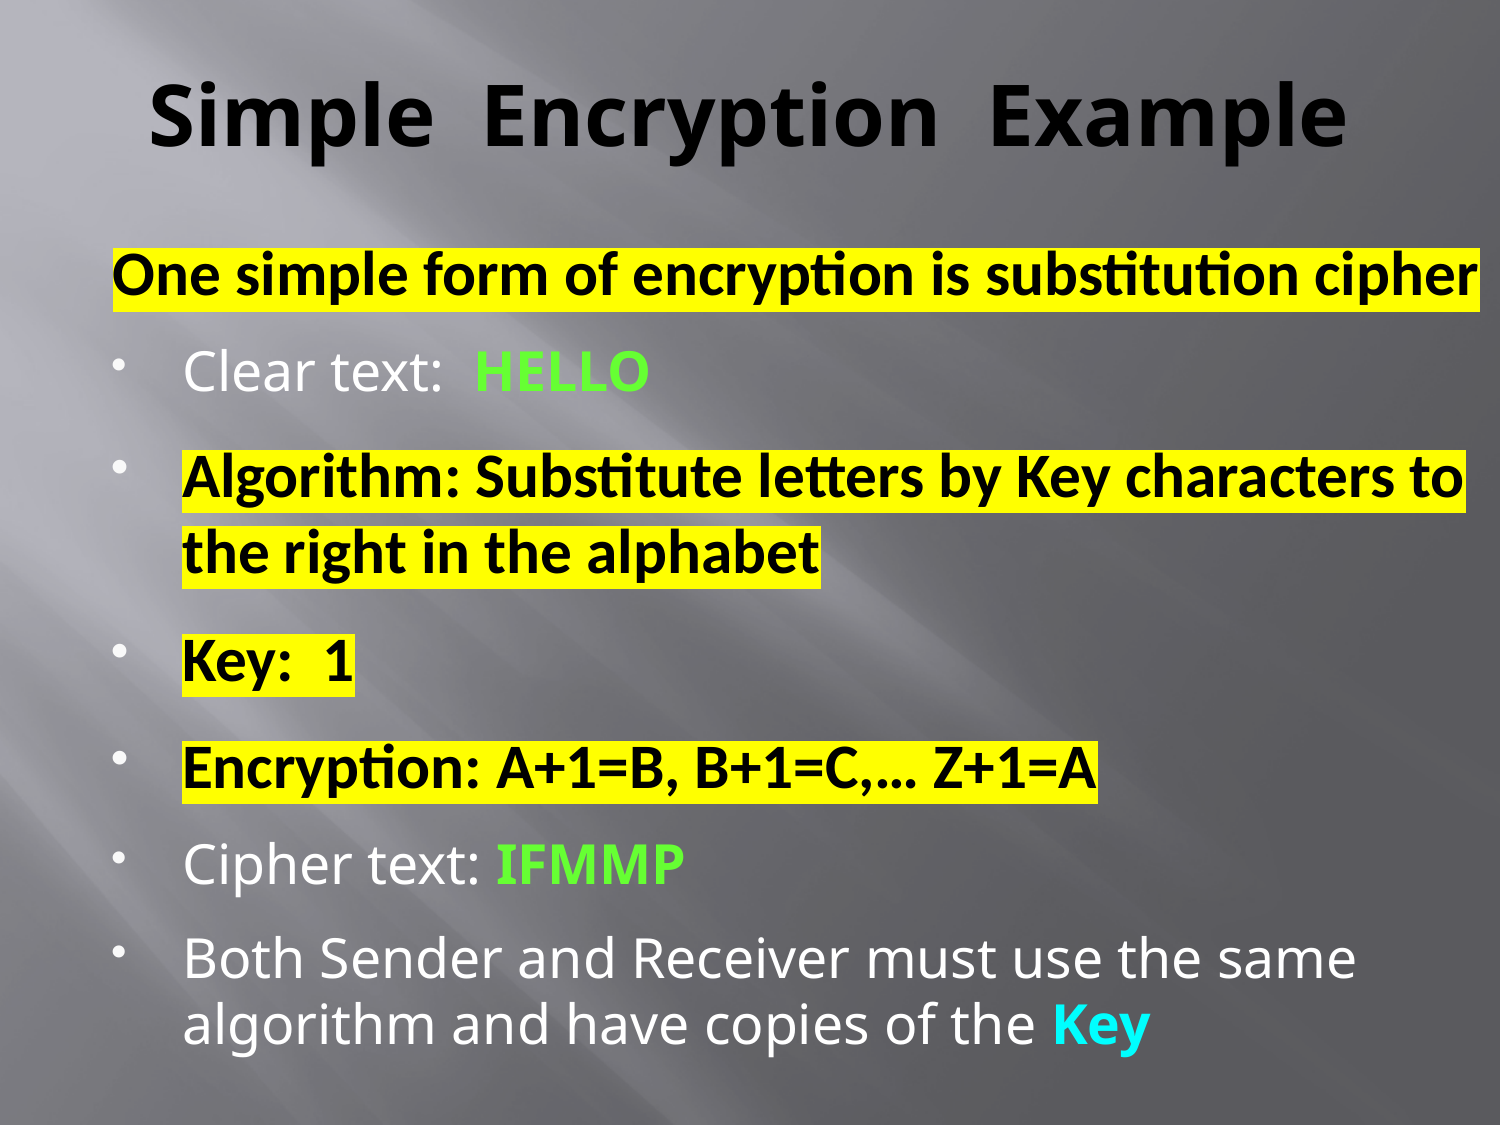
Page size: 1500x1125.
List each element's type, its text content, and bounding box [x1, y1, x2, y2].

title Simple Encryption Example [75, 24, 1425, 200]
list One simple form of encryption is substitution cipher Clear text: HELLO Algorithm: Substitute letters by Key characters to the right in the alphabet Key: 1 Encryption: A+1=B, B+1=C,… Z+1=A Cipher text: IFMMP Both Sender and Receiver must use the same algorithm and have copies of the Key [75, 224, 1500, 1088]
